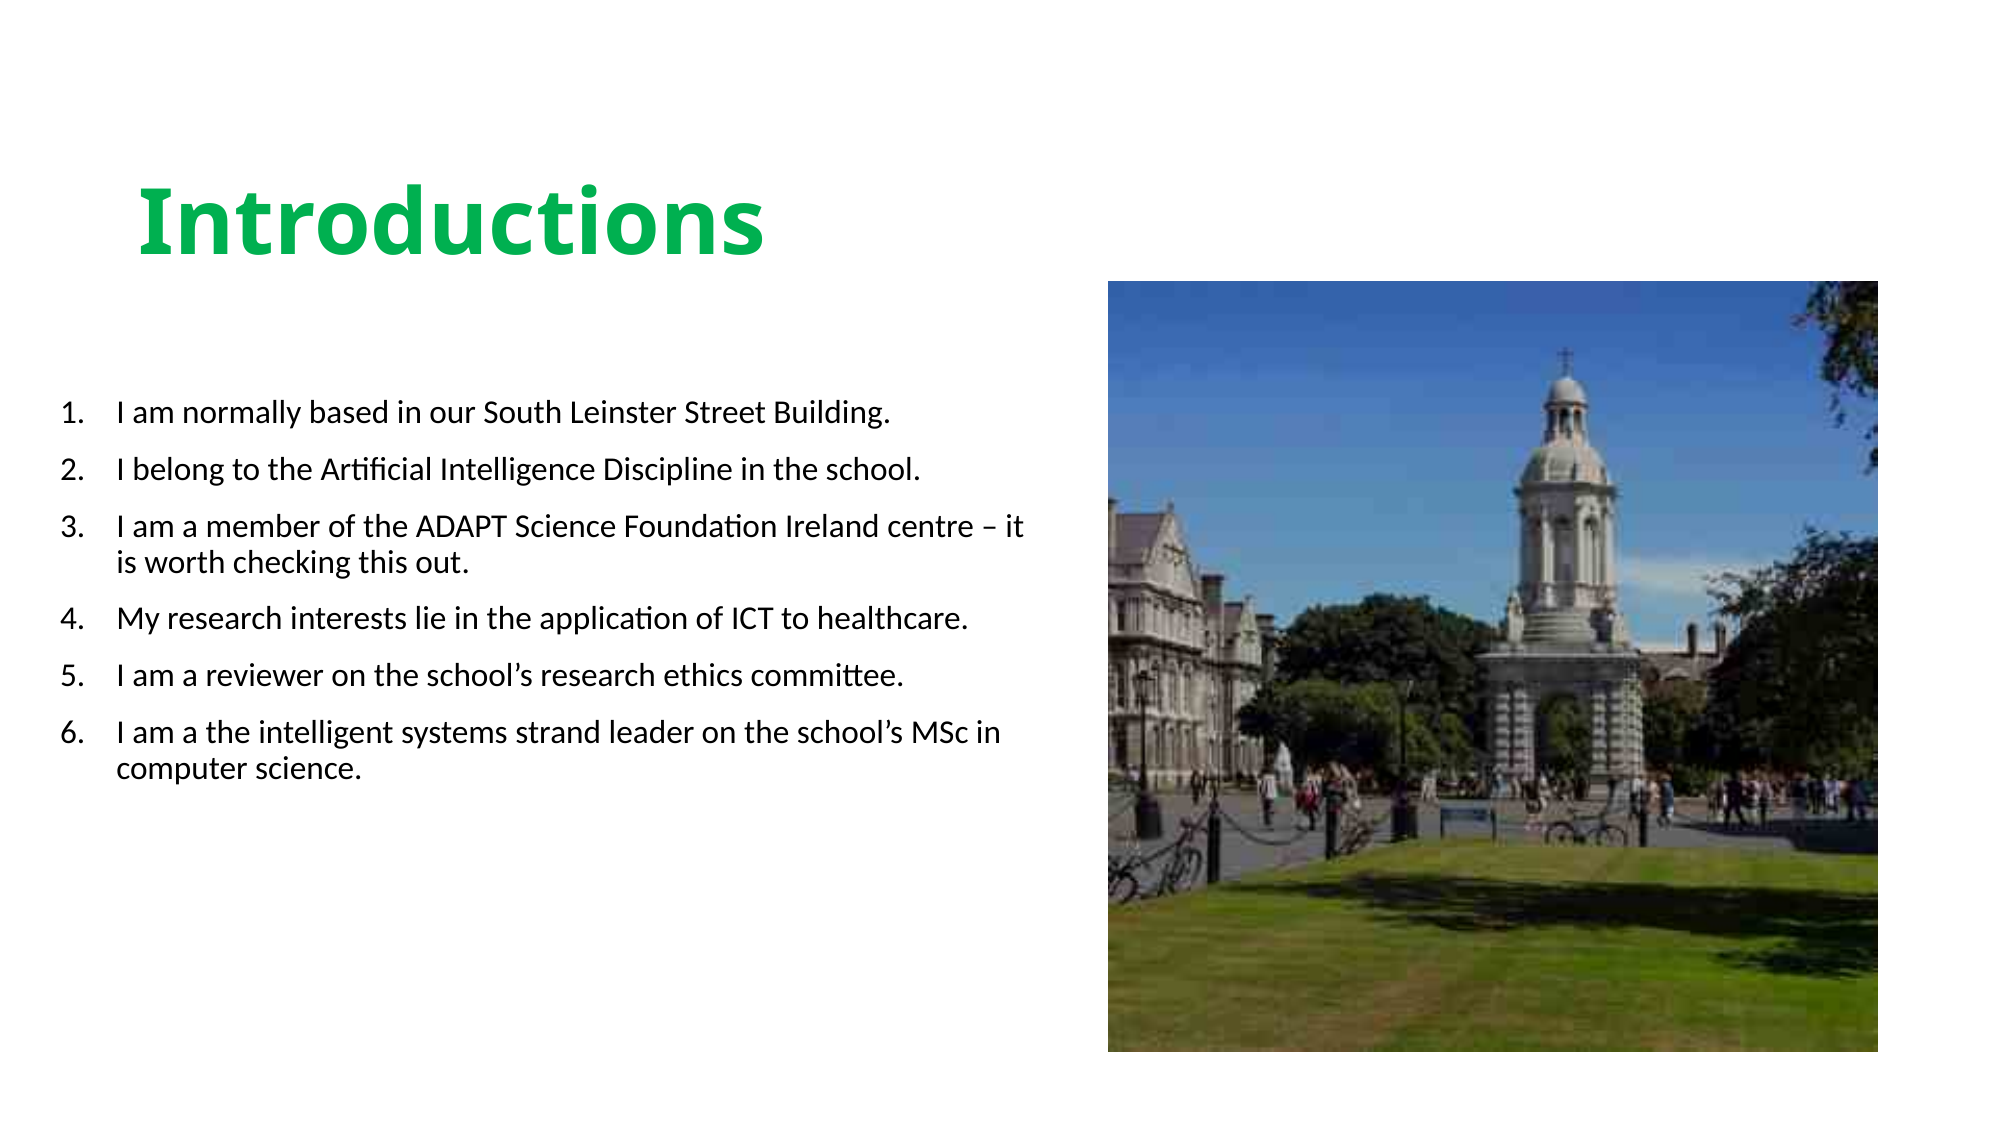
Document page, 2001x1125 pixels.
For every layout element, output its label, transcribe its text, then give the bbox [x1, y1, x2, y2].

title Introductions [123, 19, 861, 282]
picture [1108, 281, 1878, 1052]
list I am normally based in our South Leinster Street Building. I belong to the Artificial Intelligence Discipline in the school. I am a member of the ADAPT Science Foundation Ireland centre – it is worth checking this out. My research interests lie in the application of ICT to healthcare. I am a reviewer on the school’s research ethics committee. I am a the intelligent systems strand leader on the school’s MSc in computer science. [45, 387, 1061, 1041]
